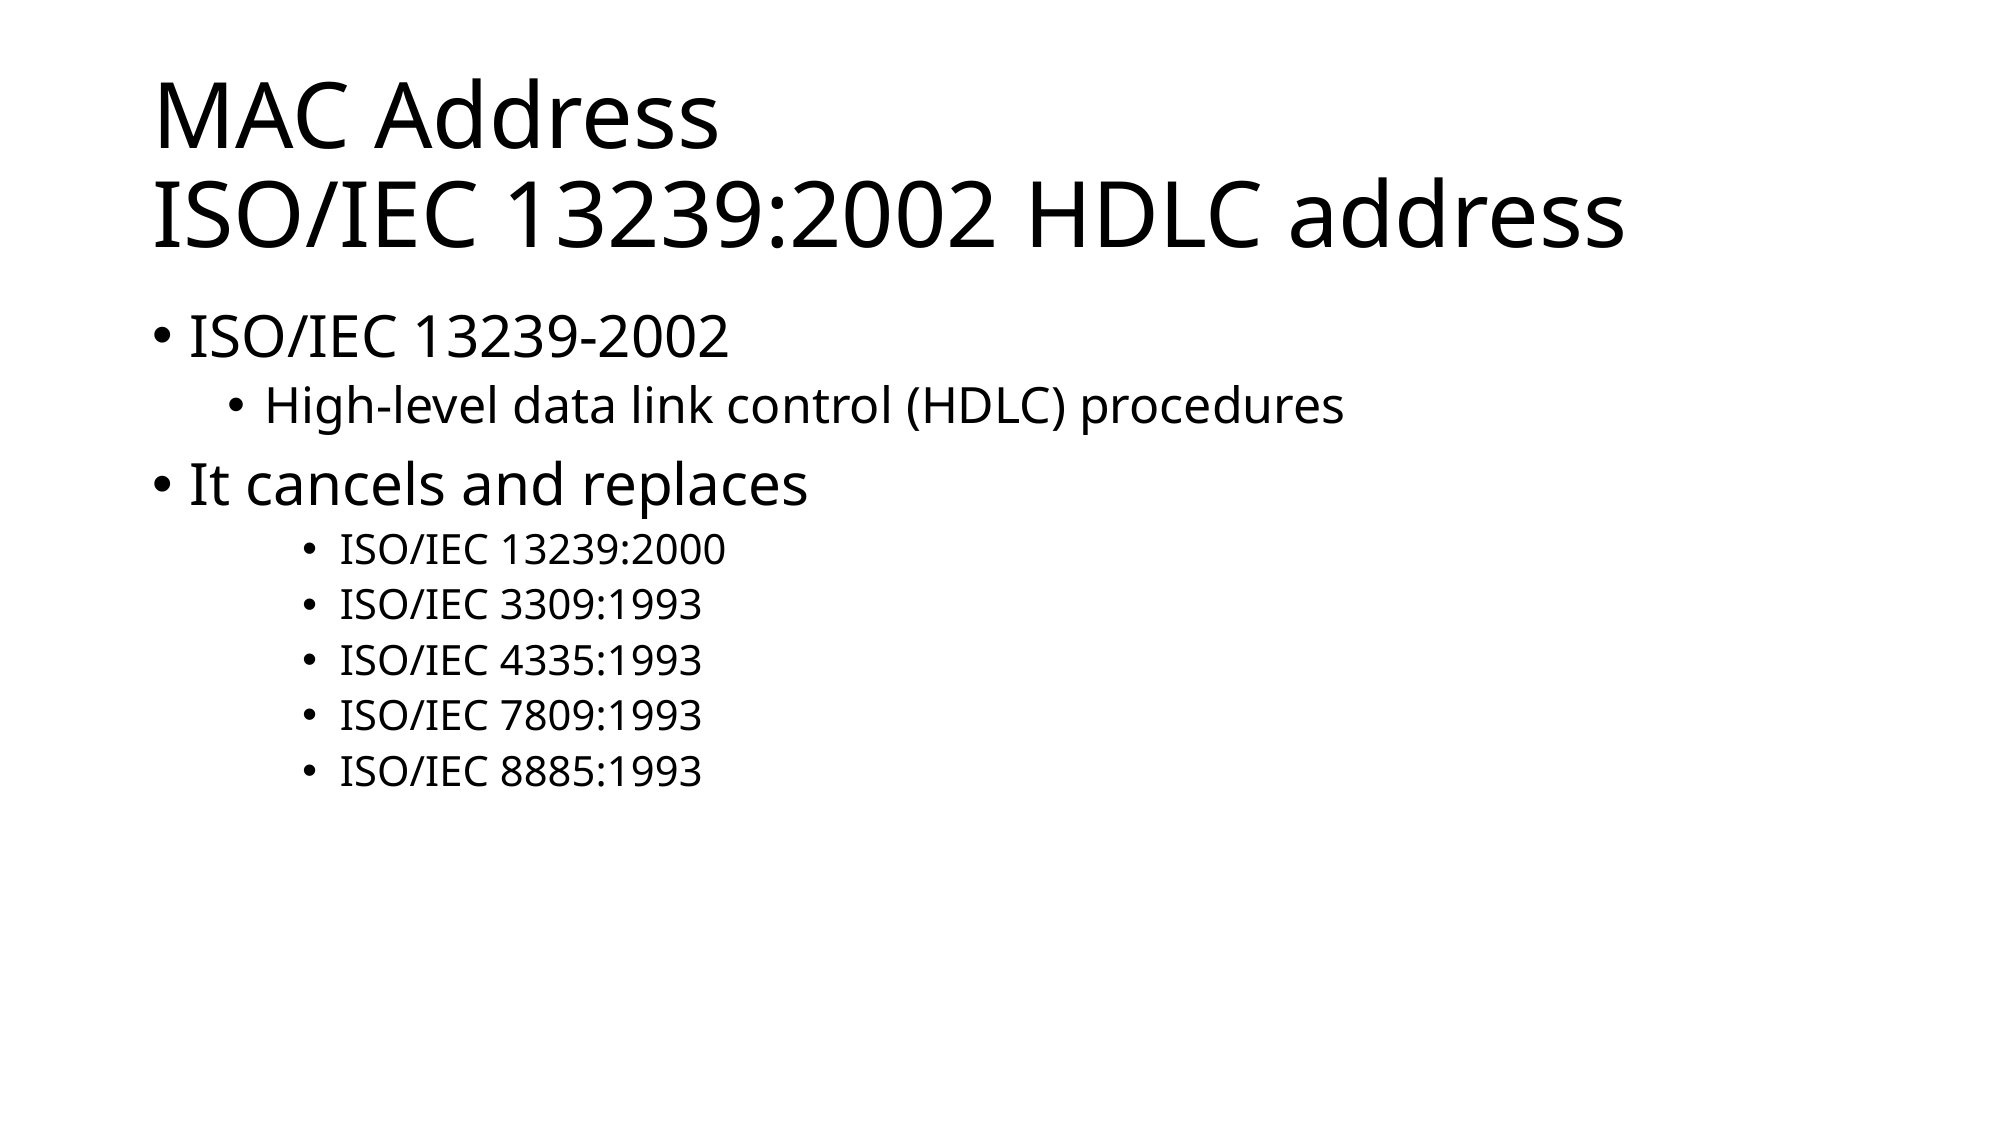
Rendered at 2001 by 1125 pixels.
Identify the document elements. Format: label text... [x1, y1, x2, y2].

list ISO/IEC 13239-2002 High-level data link control (HDLC) procedures It cancels and replaces ISO/IEC 13239:2000 ISO/IEC 3309:1993 ISO/IEC 4335:1993 ISO/IEC 7809:1993 ISO/IEC 8885:1993 [137, 299, 1863, 1014]
title MAC Address ISO/IEC 13239:2002 HDLC address [137, 59, 1863, 278]
